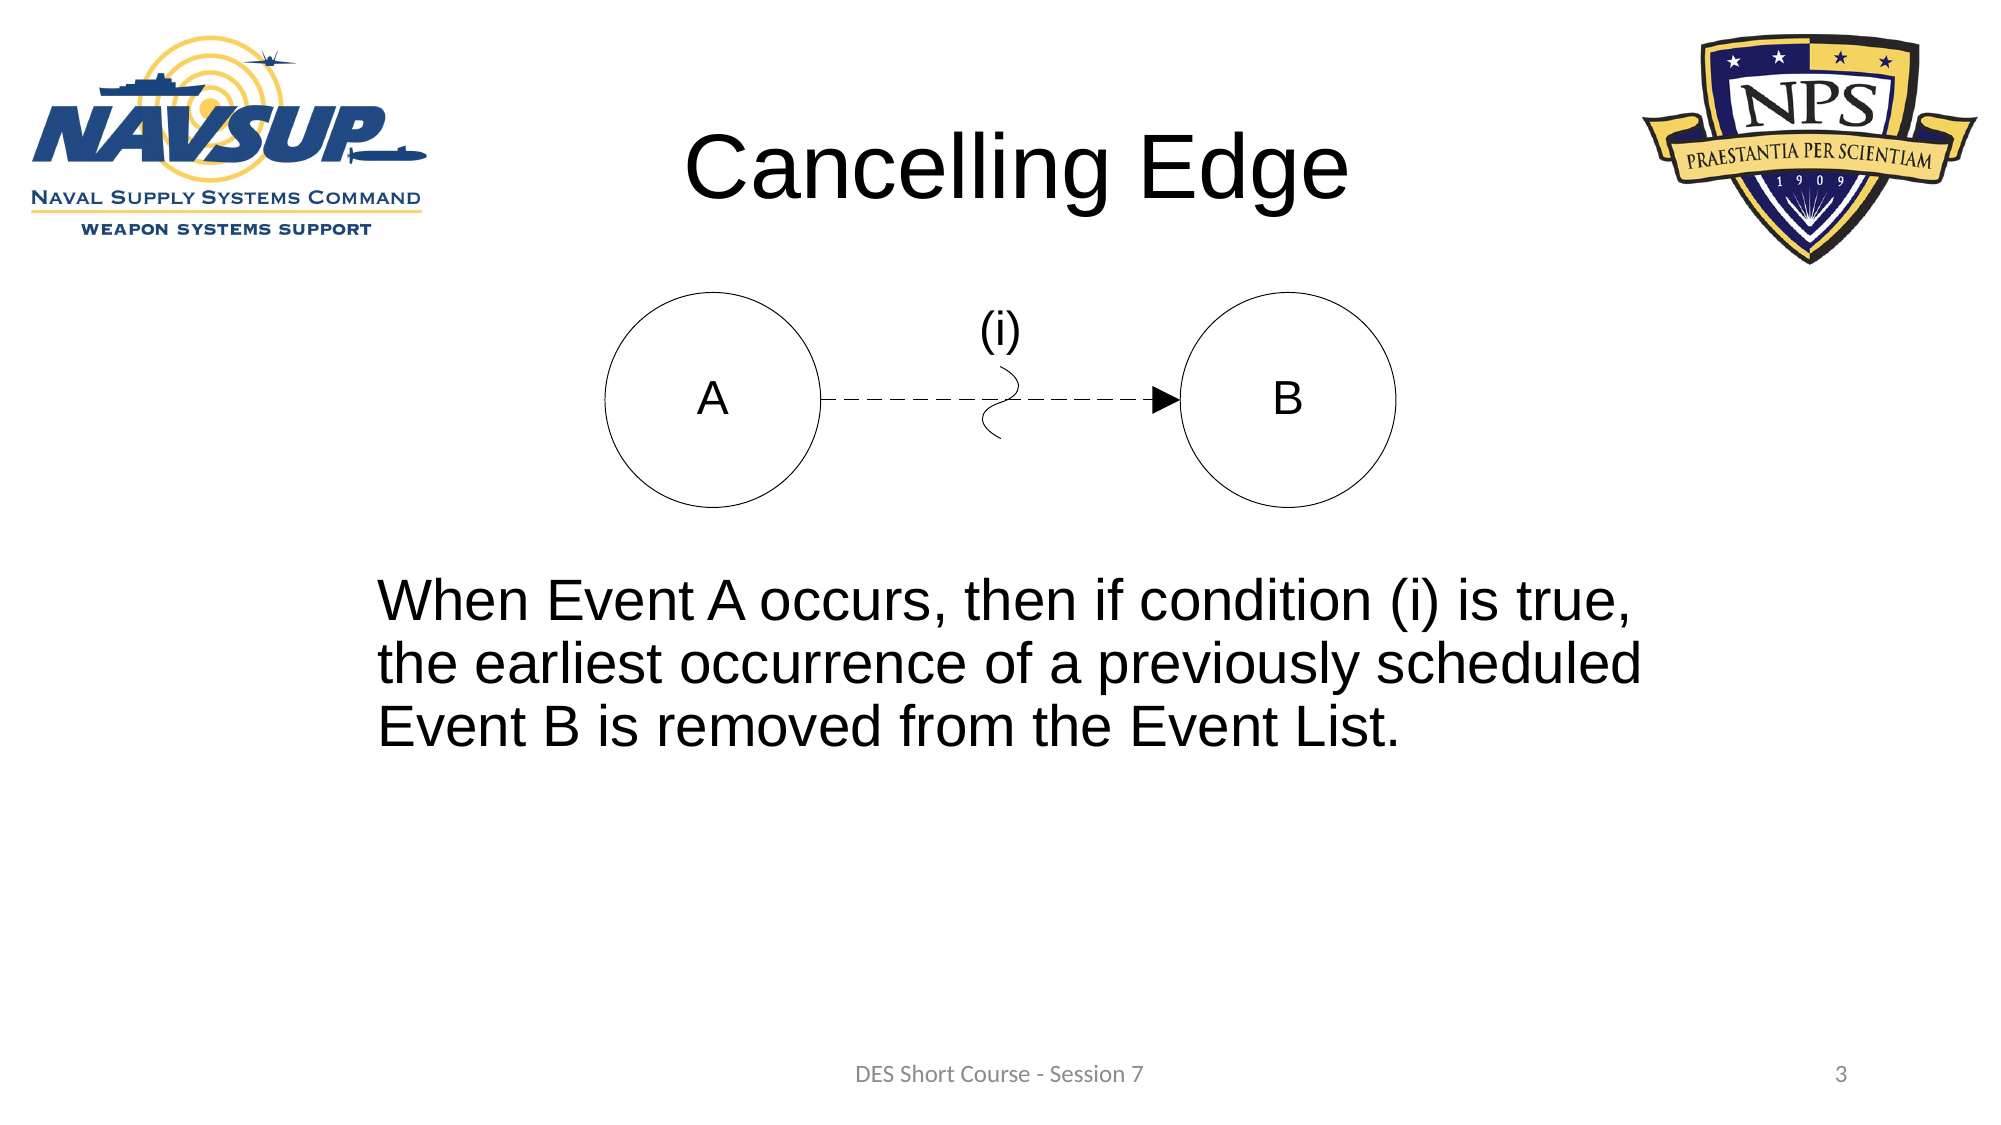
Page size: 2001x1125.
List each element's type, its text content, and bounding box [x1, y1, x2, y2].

footer DES Short Course - Session 7 [662, 1042, 1338, 1103]
picture [1619, 13, 2000, 285]
list When Event A occurs, then if condition (i) is true, the earliest occurrence of a previously scheduled Event B is removed from the Event List. [362, 562, 1713, 1005]
title Cancelling Edge [448, 59, 1588, 278]
slide_number 3 [1412, 1042, 1863, 1103]
picture [599, 287, 1401, 513]
picture [0, 3, 449, 248]
